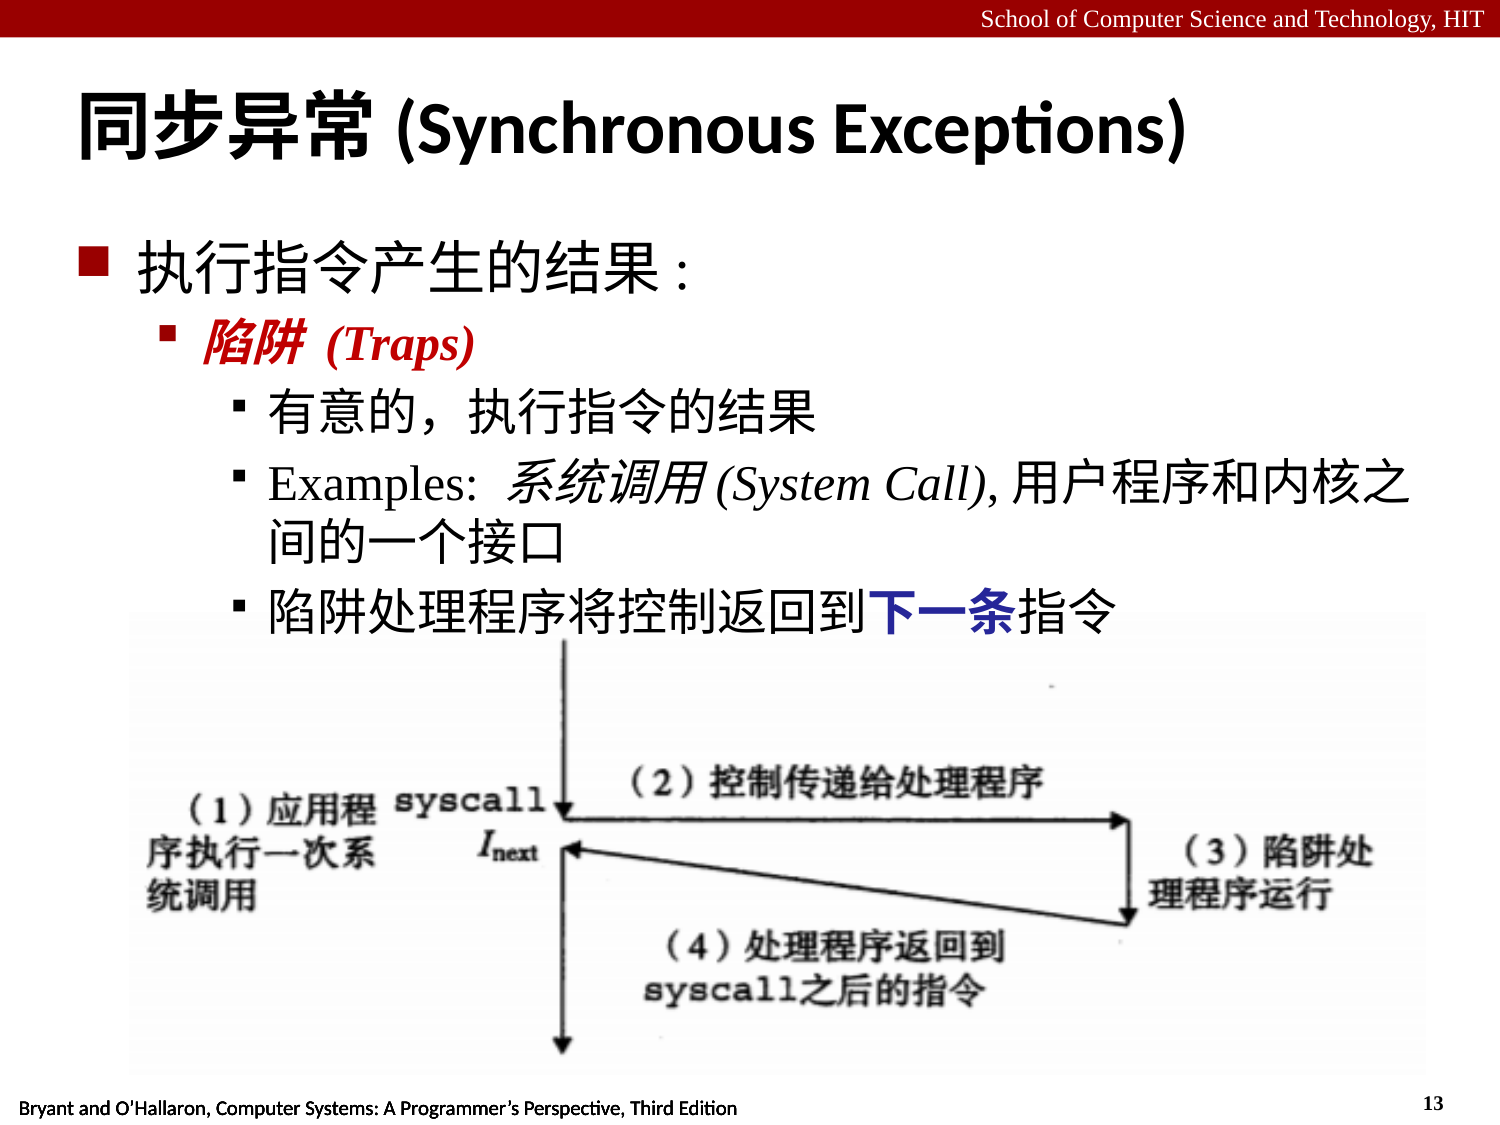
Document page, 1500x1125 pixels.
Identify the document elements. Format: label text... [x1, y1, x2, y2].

list 执行指令产生的结果: 陷阱 (Traps) 有意的，执行指令的结果 Examples: 系统调用(System Call),用户程序和内核之间的一个接口 陷阱处理程序将控制返回到下一条指令 [64, 223, 1476, 1088]
picture [129, 612, 1426, 1076]
title 同步异常(Synchronous Exceptions) [61, 60, 1488, 187]
